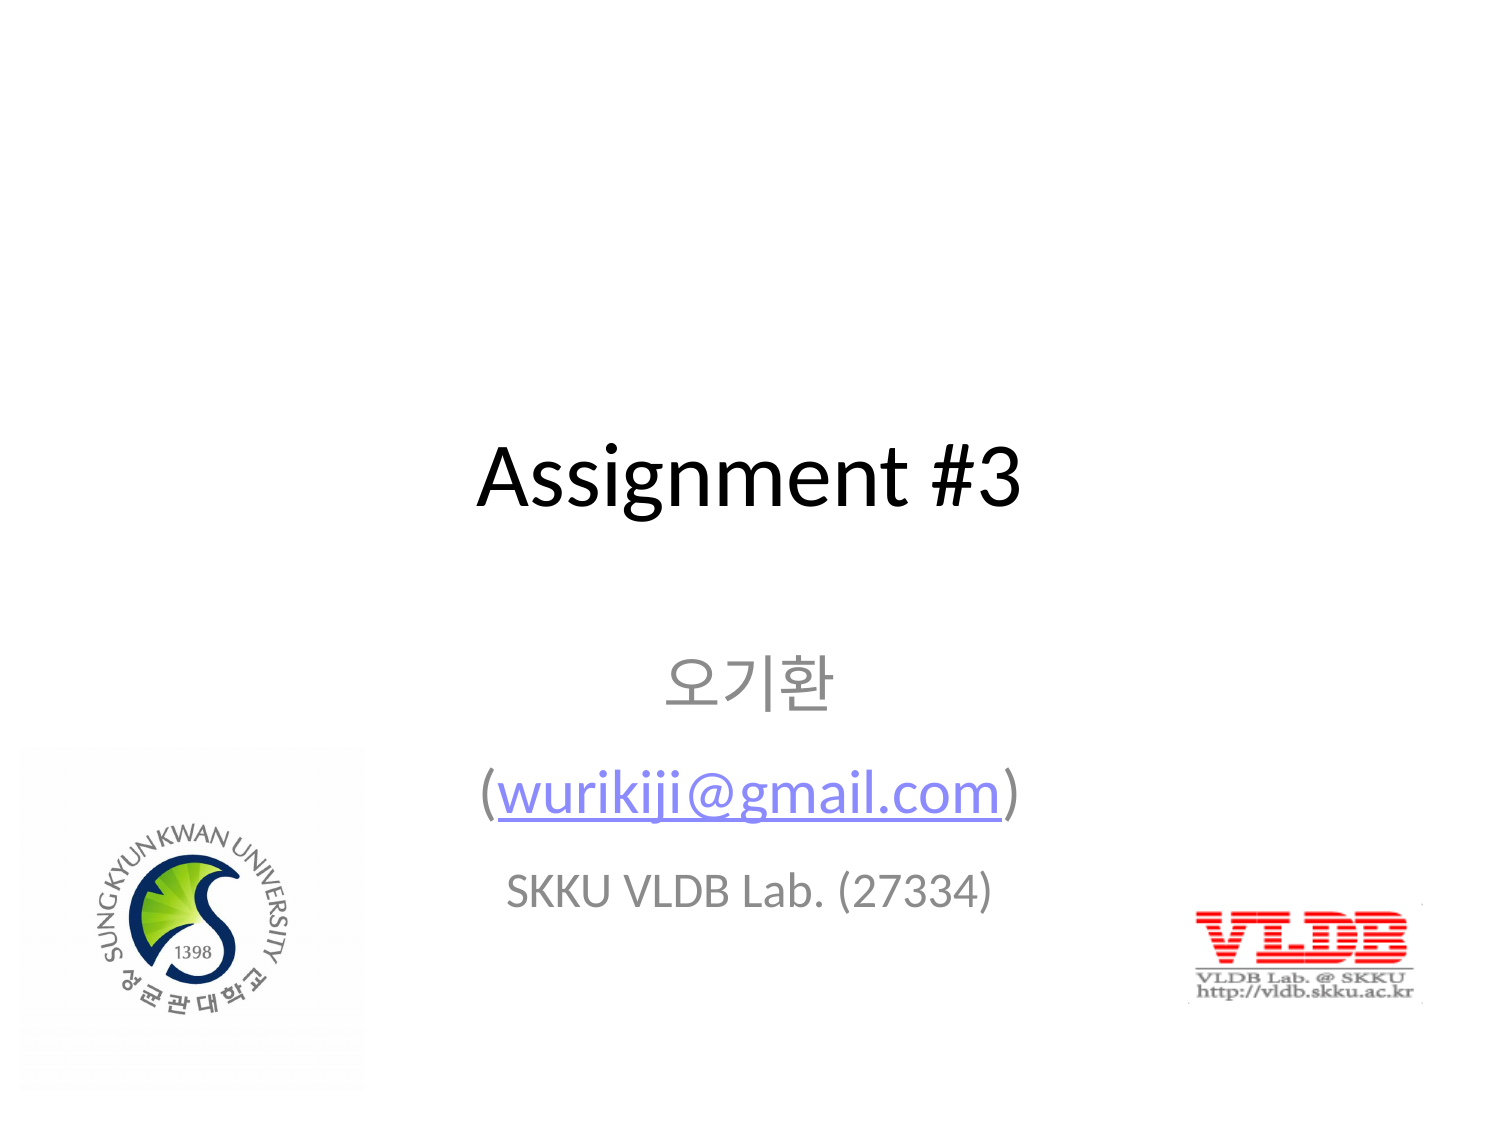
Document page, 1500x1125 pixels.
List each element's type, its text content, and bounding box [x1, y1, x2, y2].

title Assignment #3 [112, 349, 1388, 591]
picture [20, 747, 364, 1091]
subtitle 오기환 (wurikiji@gmail.com) SKKU VLDB Lab. (27334) [225, 637, 1275, 925]
picture [1188, 901, 1423, 1004]
